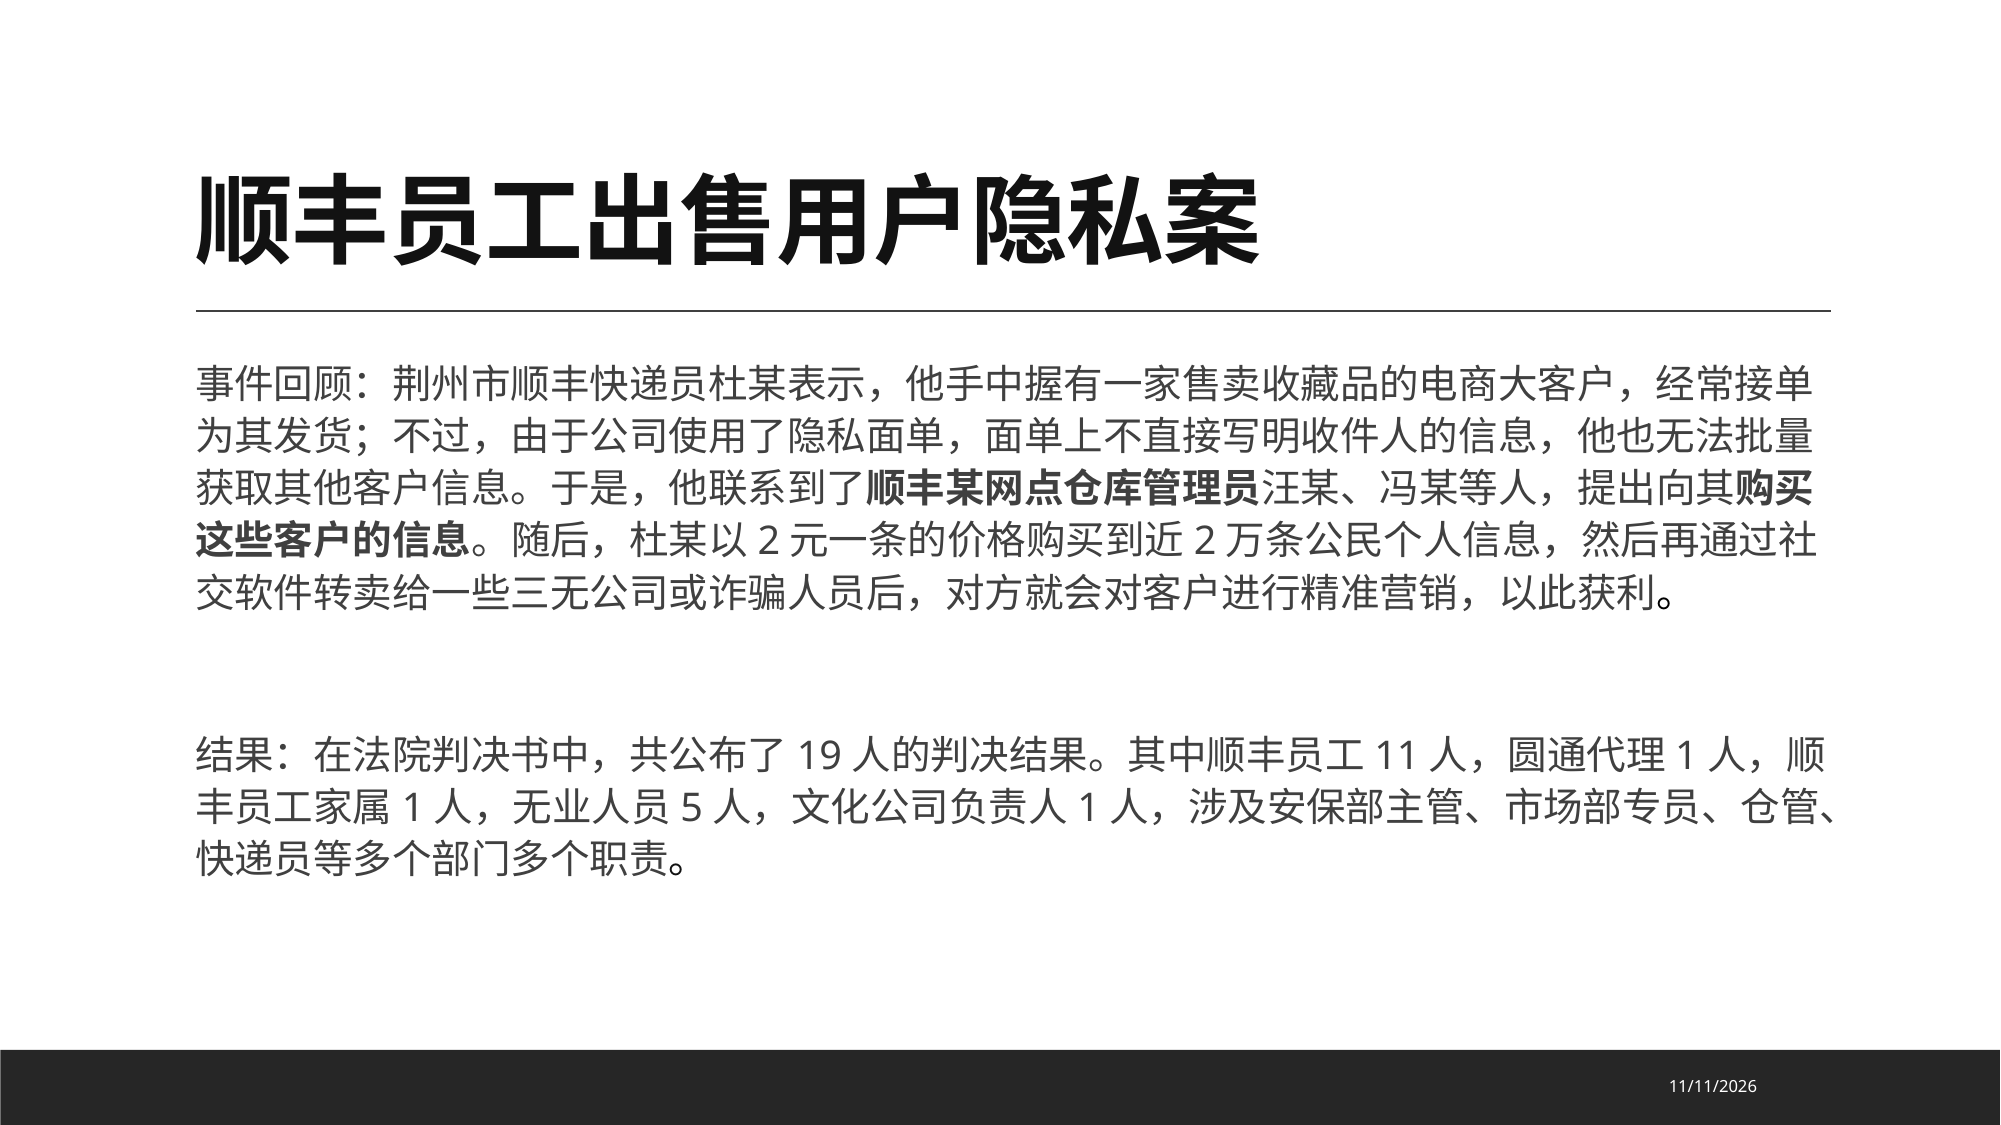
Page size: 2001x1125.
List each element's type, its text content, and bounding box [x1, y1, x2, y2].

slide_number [1348, 1057, 1773, 1118]
title 顺丰员工出售用户隐私案 [180, 47, 1830, 285]
list 事件回顾：荆州市顺丰快递员杜某表示，他手中握有一家售卖收藏品的电商大客户，经常接单为其发货；不过，由于公司使用了隐私面单，面单上不直接写明收件人的信息，他也无法批量获取其他客户信息。于是，他联系到了顺丰某网点仓库管理员汪某、冯某等人，提出向其购买这些客户的信息。随后，杜某以2元一条的价格购买到近2万条公民个人信息，然后再通过社交软件转卖给一些三无公司或诈骗人员后，对方就会对客户进行精准营销，以此获利。 结果：在法院判决书中，共公布了19人的判决结果。其中顺丰员工11人，圆通代理1人，顺丰员工家属1人，无业人员5人，文化公司负责人1人，涉及安保部主管、市场部专员、仓管、快递员等多个部门多个职责。 [180, 347, 1830, 964]
